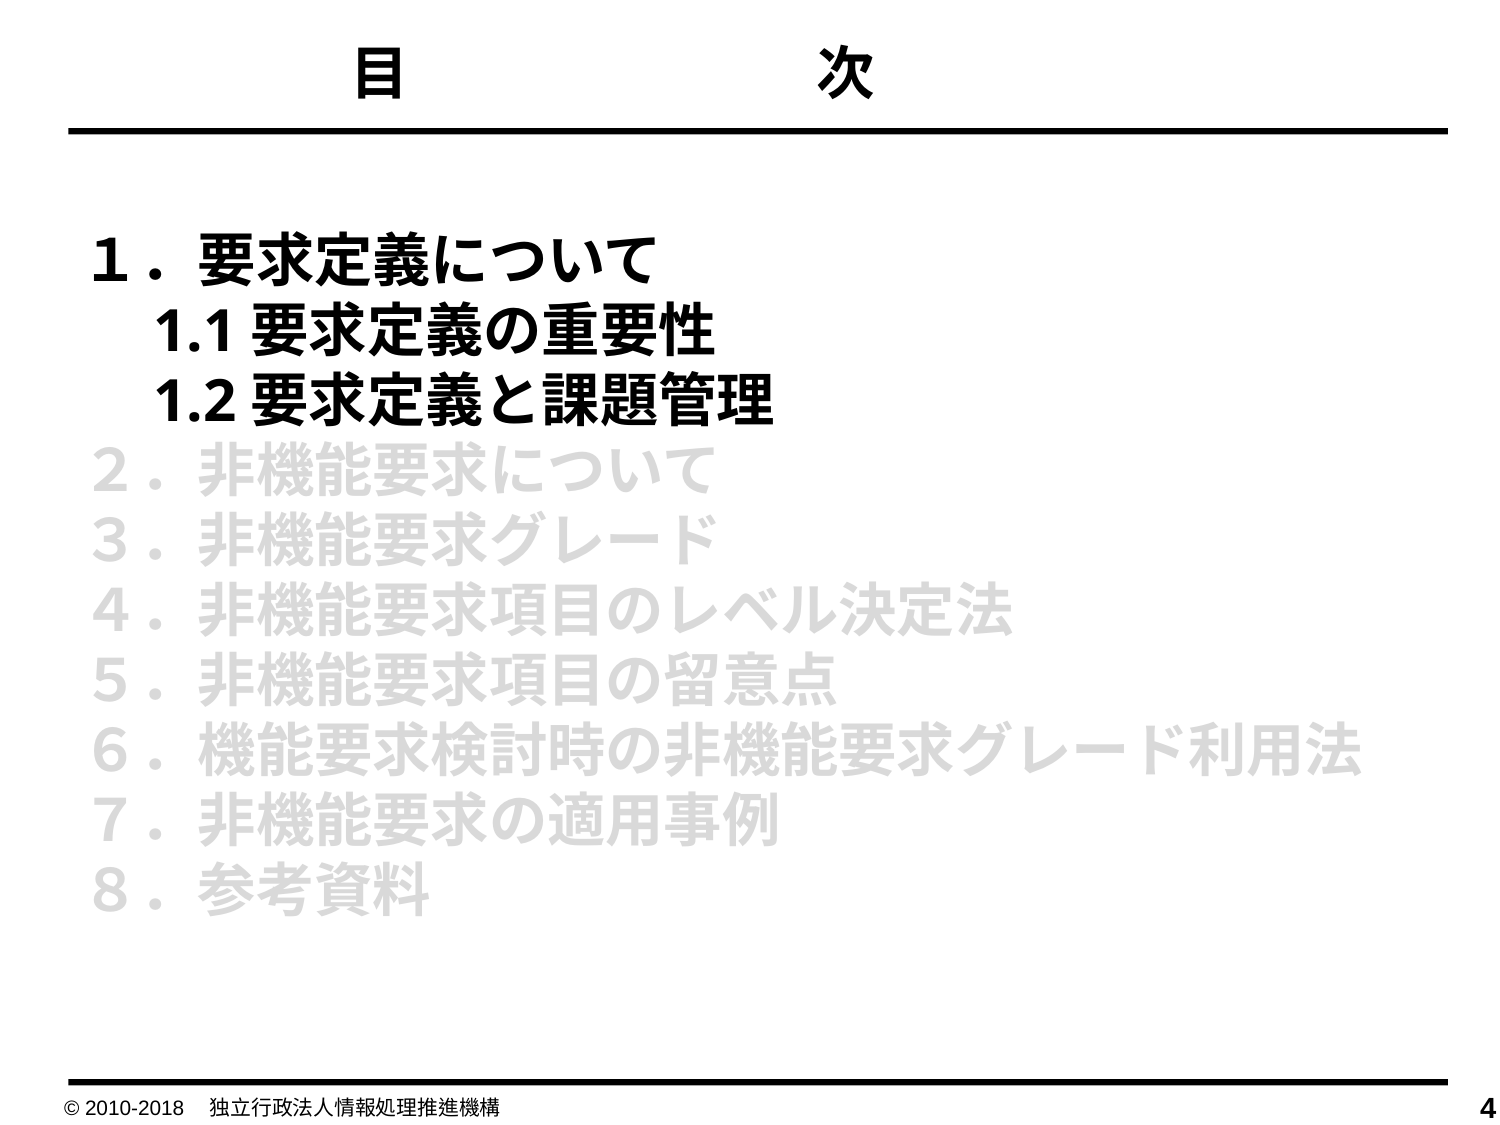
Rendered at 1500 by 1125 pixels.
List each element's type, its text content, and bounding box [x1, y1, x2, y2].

text_box © 2010-2018 独立行政法人情報処理推進機構 [49, 1086, 516, 1125]
text_box 目 次 [38, 28, 1188, 114]
text_box １．要求定義について 1.1要求定義の重要性 1.2要求定義と課題管理 ２．非機能要求について ３．非機能要求グレード ４．非機能要求項目のレベル決定法 ５．非機能要求項目の留意点 ６．機能要求検討時の非機能要求グレード利用法 ７．非機能要求の適用事例 ８．参考資料 [66, 216, 1455, 931]
